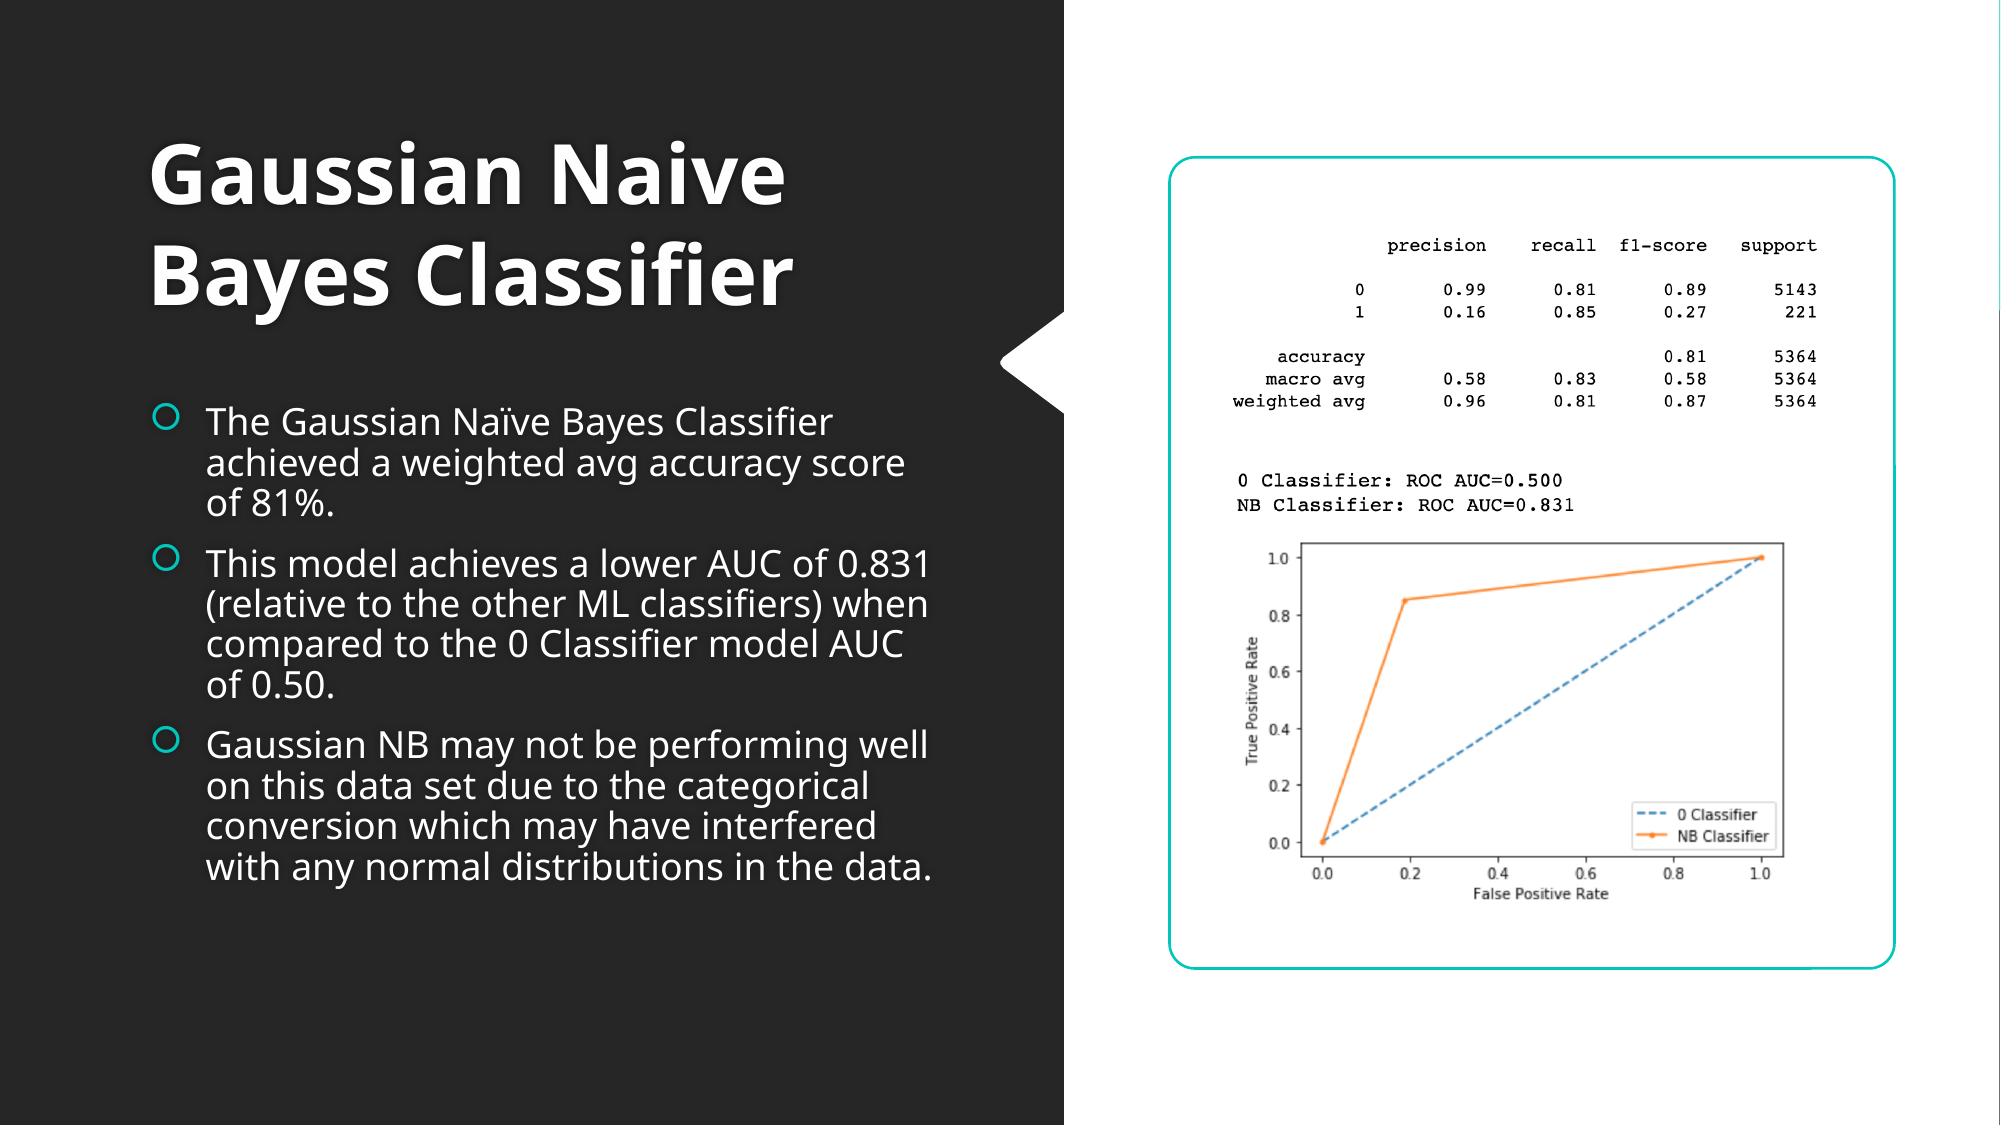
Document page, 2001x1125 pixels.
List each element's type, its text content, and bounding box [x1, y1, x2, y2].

title Gaussian Naive Bayes Classifier [132, 73, 960, 330]
picture [1221, 465, 1821, 933]
picture [1221, 231, 1842, 427]
list The Gaussian Naïve Bayes Classifier achieved a weighted avg accuracy score of 81%. This model achieves a lower AUC of 0.831 (relative to the other ML classifiers) when compared to the 0 Classifier model AUC of 0.50. Gaussian NB may not be performing well on this data set due to the categorical conversion which may have interfered with any normal distributions in the data. [134, 395, 958, 992]
text_box [1168, 155, 1896, 970]
text_box [0, 0, 1066, 1125]
text_box [1002, 0, 2000, 1125]
